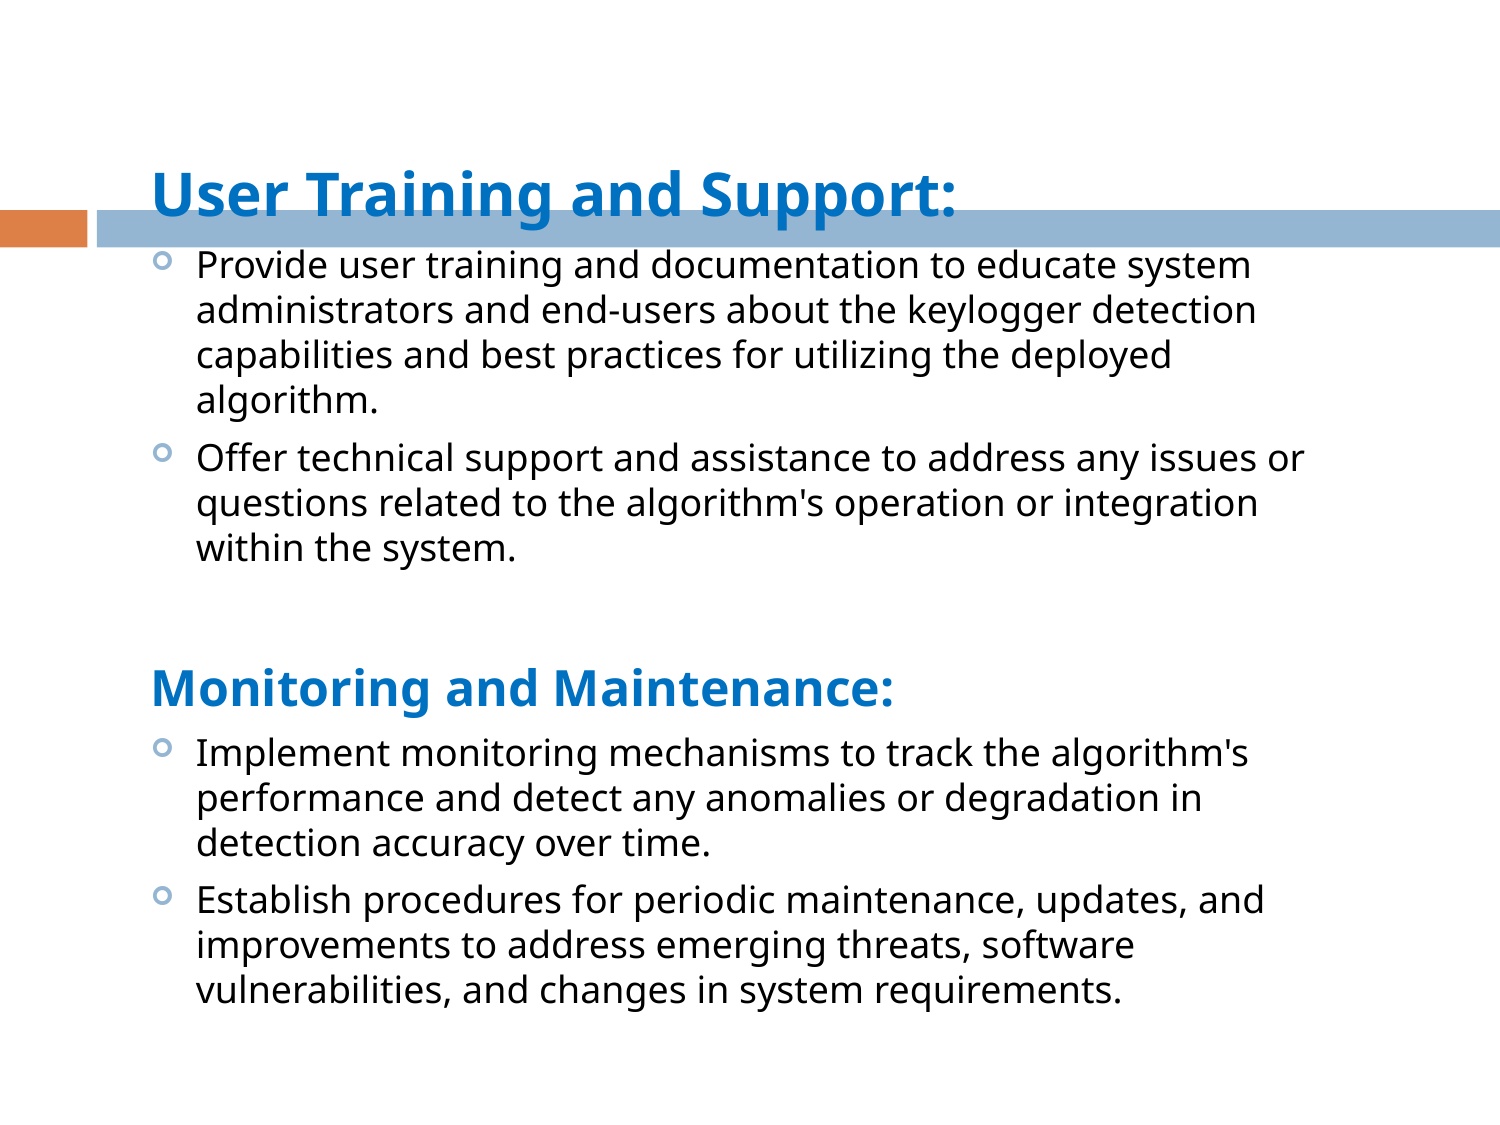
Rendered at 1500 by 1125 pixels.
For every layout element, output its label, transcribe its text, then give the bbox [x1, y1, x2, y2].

list User Training and Support: Provide user training and documentation to educate system administrators and end-users about the keylogger detection capabilities and best practices for utilizing the deployed algorithm. Offer technical support and assistance to address any issues or questions related to the algorithm's operation or integration within the system. Monitoring and Maintenance: Implement monitoring mechanisms to track the algorithm's performance and detect any anomalies or degradation in detection accuracy over time. Establish procedures for periodic maintenance, updates, and improvements to address emerging threats, software vulnerabilities, and changes in system requirements. [135, 148, 1362, 1087]
